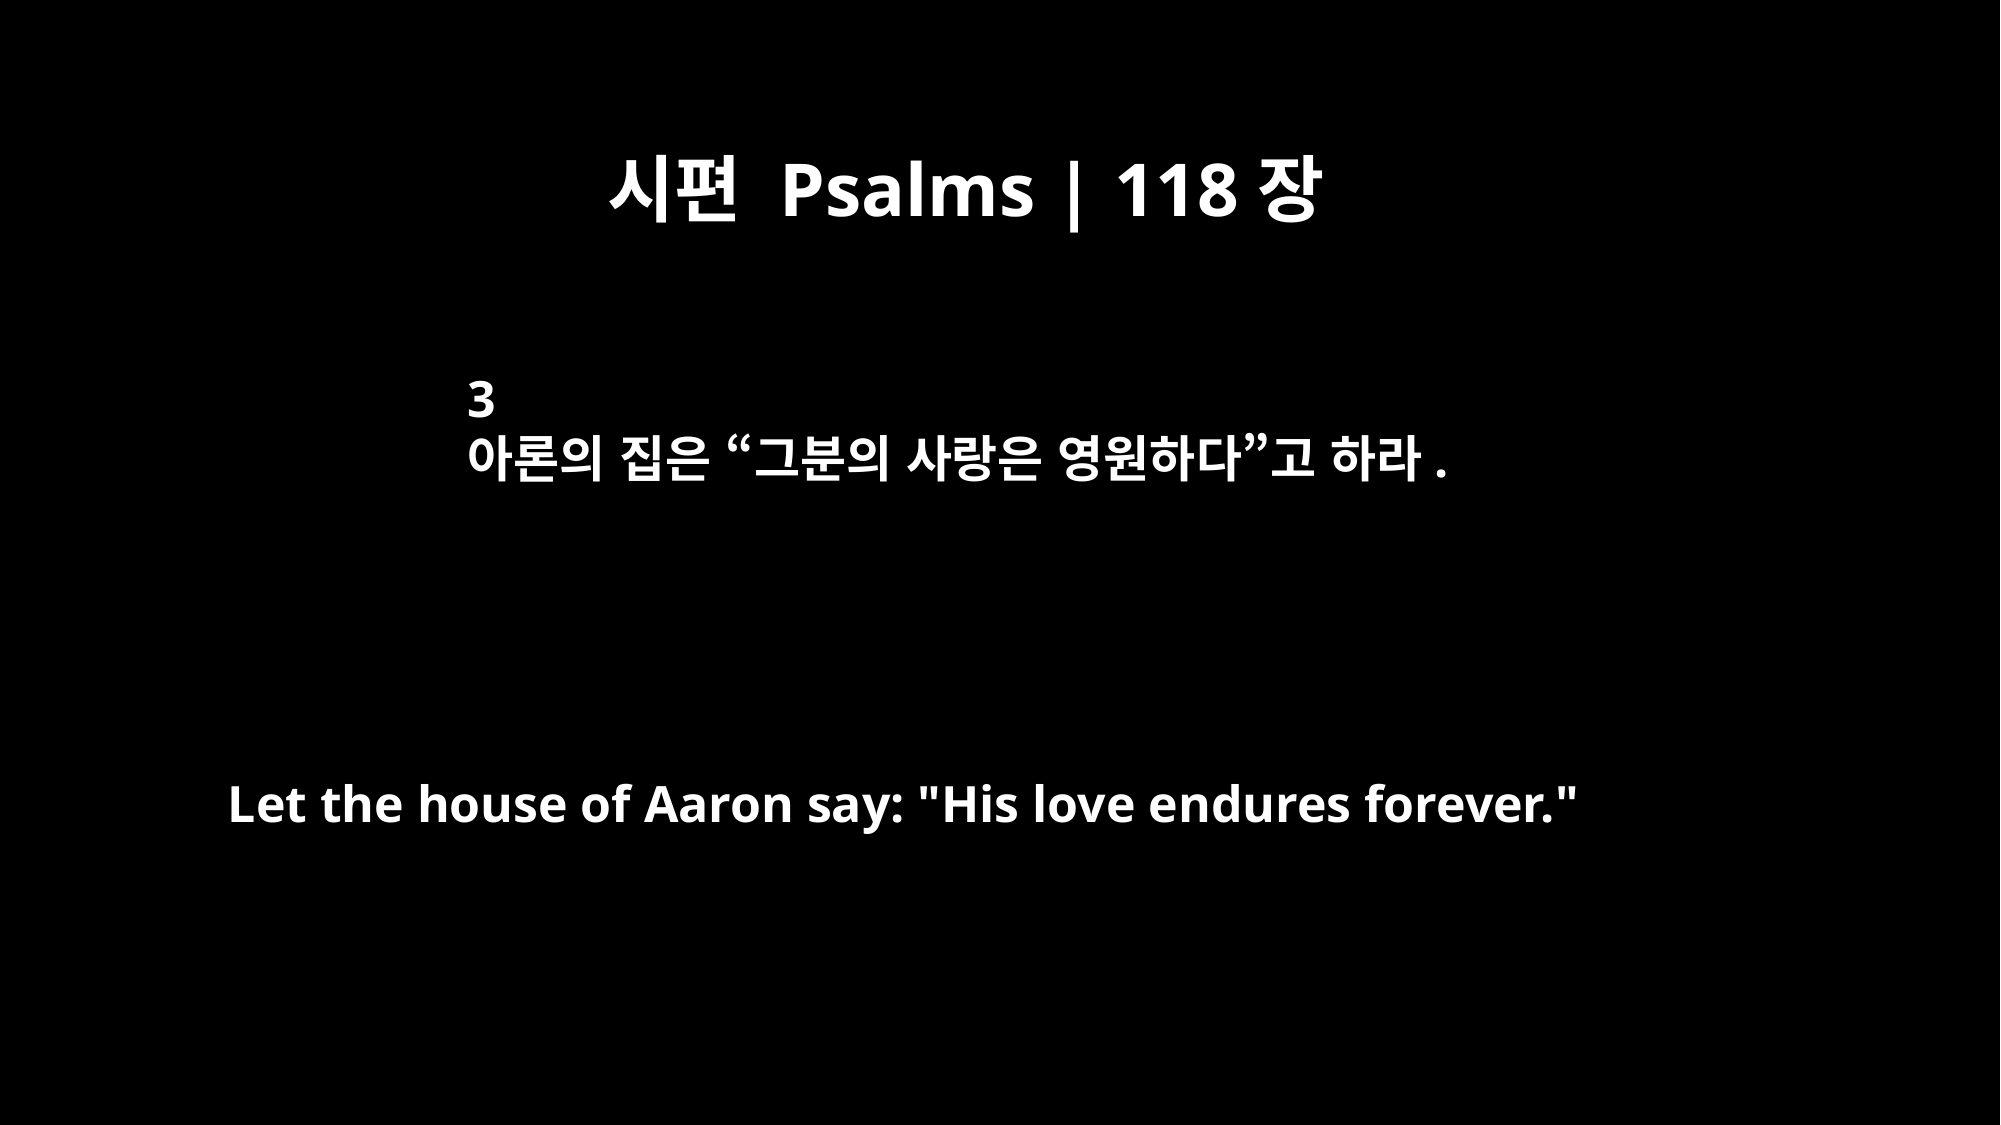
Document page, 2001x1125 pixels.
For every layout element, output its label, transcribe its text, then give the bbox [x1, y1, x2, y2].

text_box 3 아론의 집은 “그분의 사랑은 영원하다”고 하라. [452, 359, 1465, 495]
text_box 시편 Psalms | 118장 [592, 136, 1340, 239]
text_box Let the house of Aaron say: "His love endures forever." [213, 764, 1595, 840]
